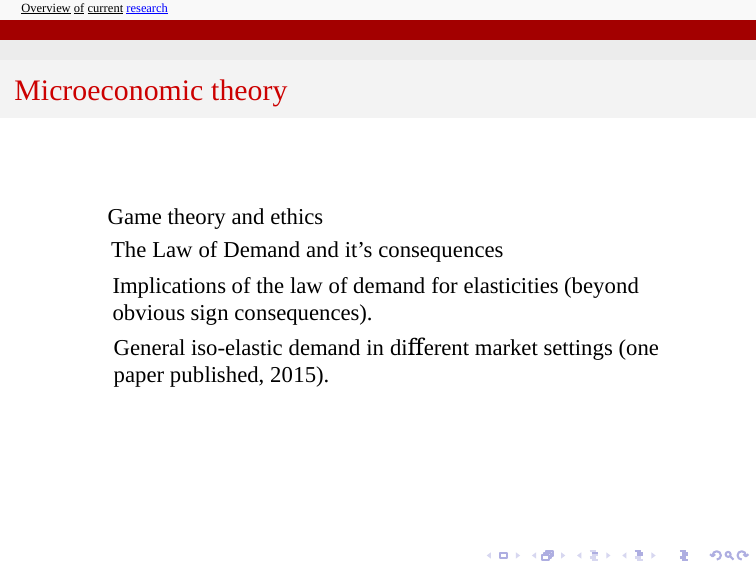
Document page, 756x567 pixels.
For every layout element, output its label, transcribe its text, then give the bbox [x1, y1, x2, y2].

text_box [545, 550, 553, 557]
text_box [712, 550, 722, 561]
text_box [0, 120, 756, 567]
text_box [0, 58, 756, 120]
text_box Overview of current research [21, 4, 169, 22]
text_box [498, 551, 509, 560]
text_box General iso-elastic demand in diﬀerent market settings (one paper published, 2015). [113, 341, 660, 395]
text_box [558, 550, 568, 561]
text_box [723, 549, 733, 559]
text_box [513, 550, 523, 561]
text_box [620, 550, 629, 561]
text_box Microeconomic theory [14, 81, 288, 114]
text_box [604, 550, 613, 561]
text_box [736, 550, 747, 561]
text_box The Law of Demand and it’s consequences [110, 243, 504, 270]
text_box Implications of the law of demand for elasticities (beyond obvious sign consequences). [112, 279, 640, 333]
text_box [0, 0, 756, 18]
text_box [0, 38, 756, 58]
text_box [540, 552, 551, 562]
text_box Game theory and ethics [107, 210, 324, 237]
text_box [529, 550, 539, 561]
text_box [484, 550, 494, 561]
text_box [574, 550, 584, 561]
text_box [0, 18, 756, 38]
text_box [649, 550, 658, 561]
